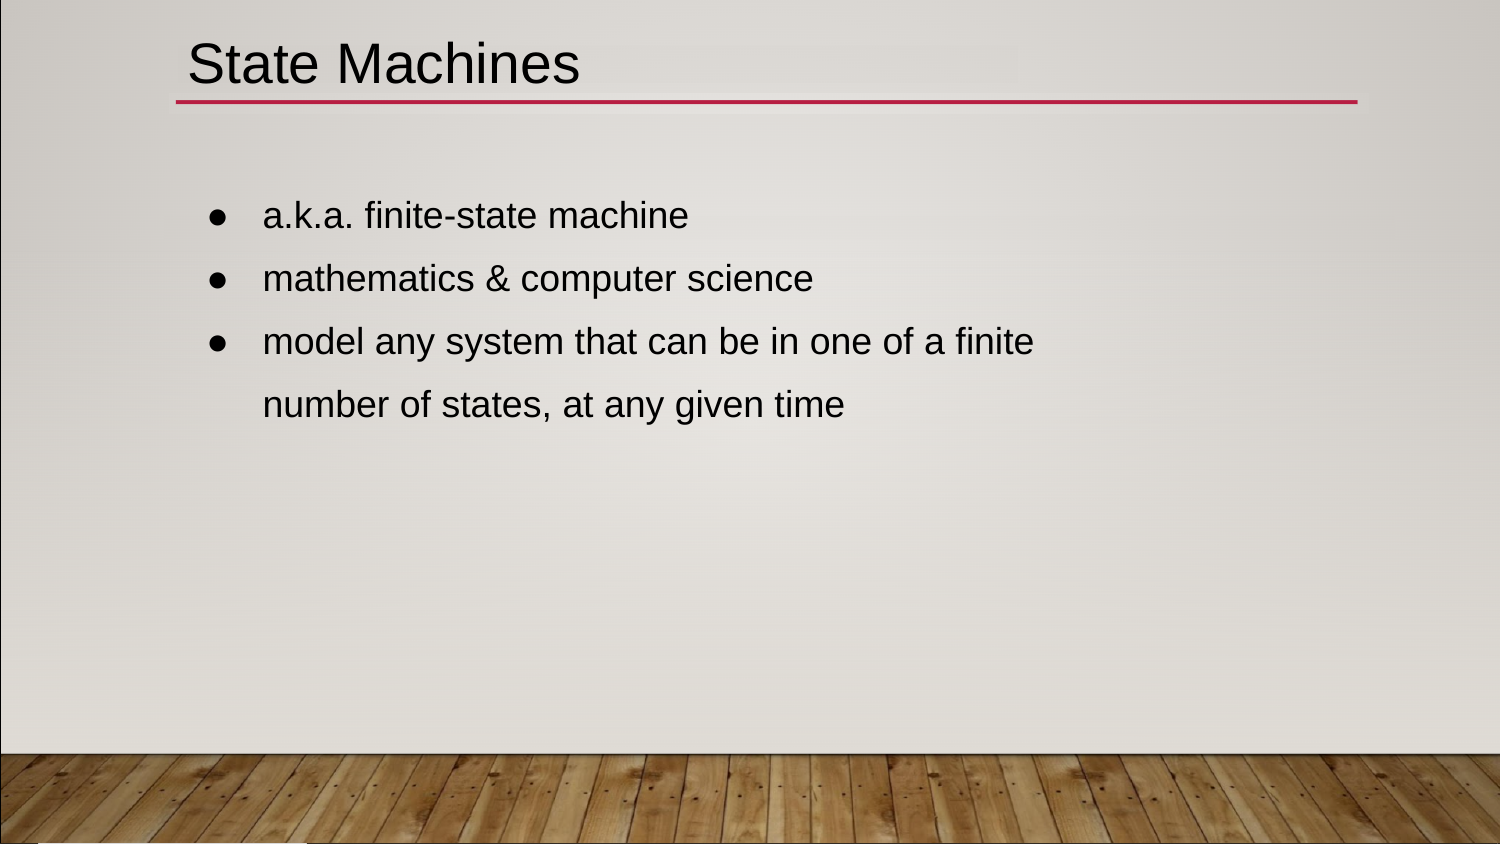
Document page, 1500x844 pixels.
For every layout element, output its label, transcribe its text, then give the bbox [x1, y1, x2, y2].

list a.k.a. finite-state machine mathematics & computer science model any system that can be in one of a finite number of states, at any given time [172, 158, 1087, 703]
picture [0, 0, 1500, 844]
title State Machines [172, 17, 1363, 112]
